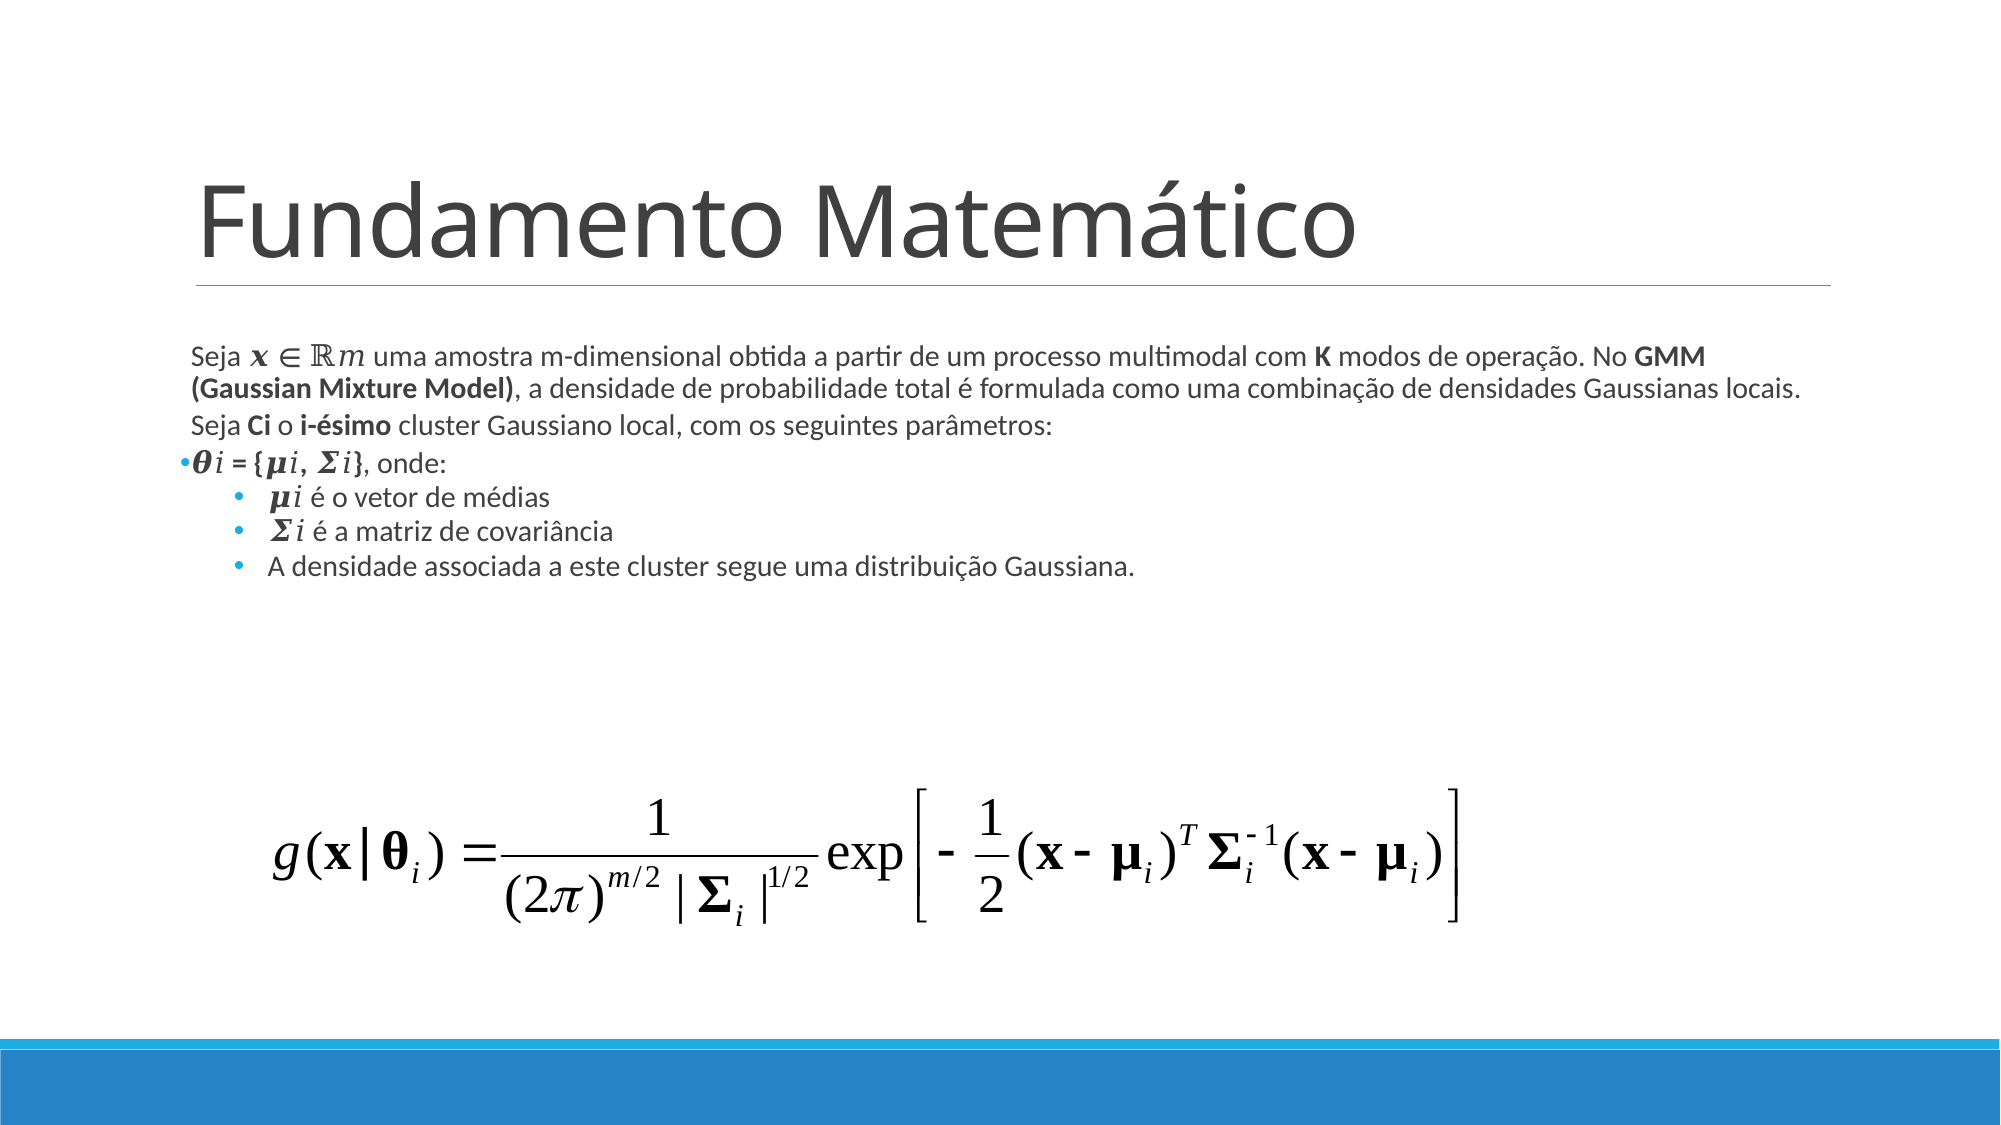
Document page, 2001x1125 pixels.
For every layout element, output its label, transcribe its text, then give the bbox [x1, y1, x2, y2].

title Fundamento Matemático [180, 47, 1830, 285]
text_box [261, 777, 1480, 939]
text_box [720, 386, 872, 421]
list Seja 𝒙 ∈ ℝ𝑚 uma amostra m-dimensional obtida a partir de um processo multimodal com K modos de operação. No GMM (Gaussian Mixture Model), a densidade de probabilidade total é formulada como uma combinação de densidades Gaussianas locais. Seja Ci o i-ésimo cluster Gaussiano local, com os seguintes parâmetros: 𝜽𝑖 = {𝝁𝑖, 𝜮𝑖}, onde: 𝝁𝑖 é o vetor de médias 𝜮𝑖 é a matriz de covariância A densidade associada a este cluster segue uma distribuição Gaussiana. [180, 332, 1830, 659]
